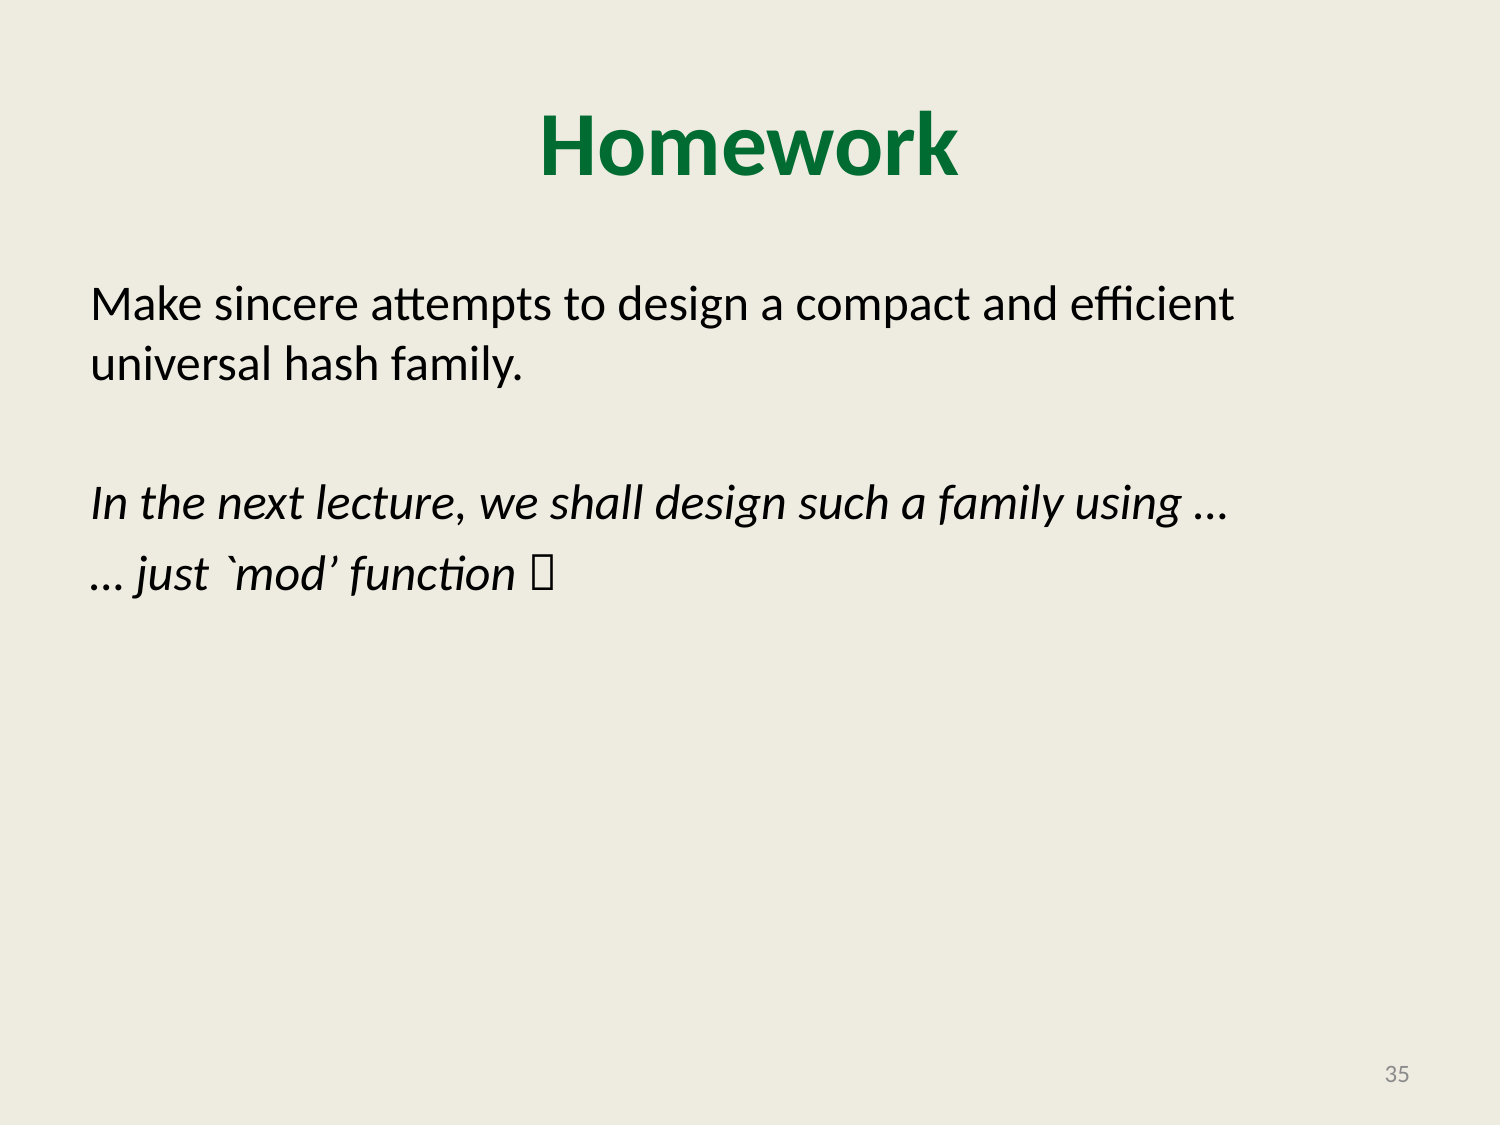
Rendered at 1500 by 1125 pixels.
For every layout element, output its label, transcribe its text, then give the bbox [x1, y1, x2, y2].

list Make sincere attempts to design a compact and efficient universal hash family. In the next lecture, we shall design such a family using … … just `mod’ function  [75, 262, 1425, 1005]
slide_number 35 [1074, 1042, 1425, 1103]
title Homework [75, 45, 1425, 233]
